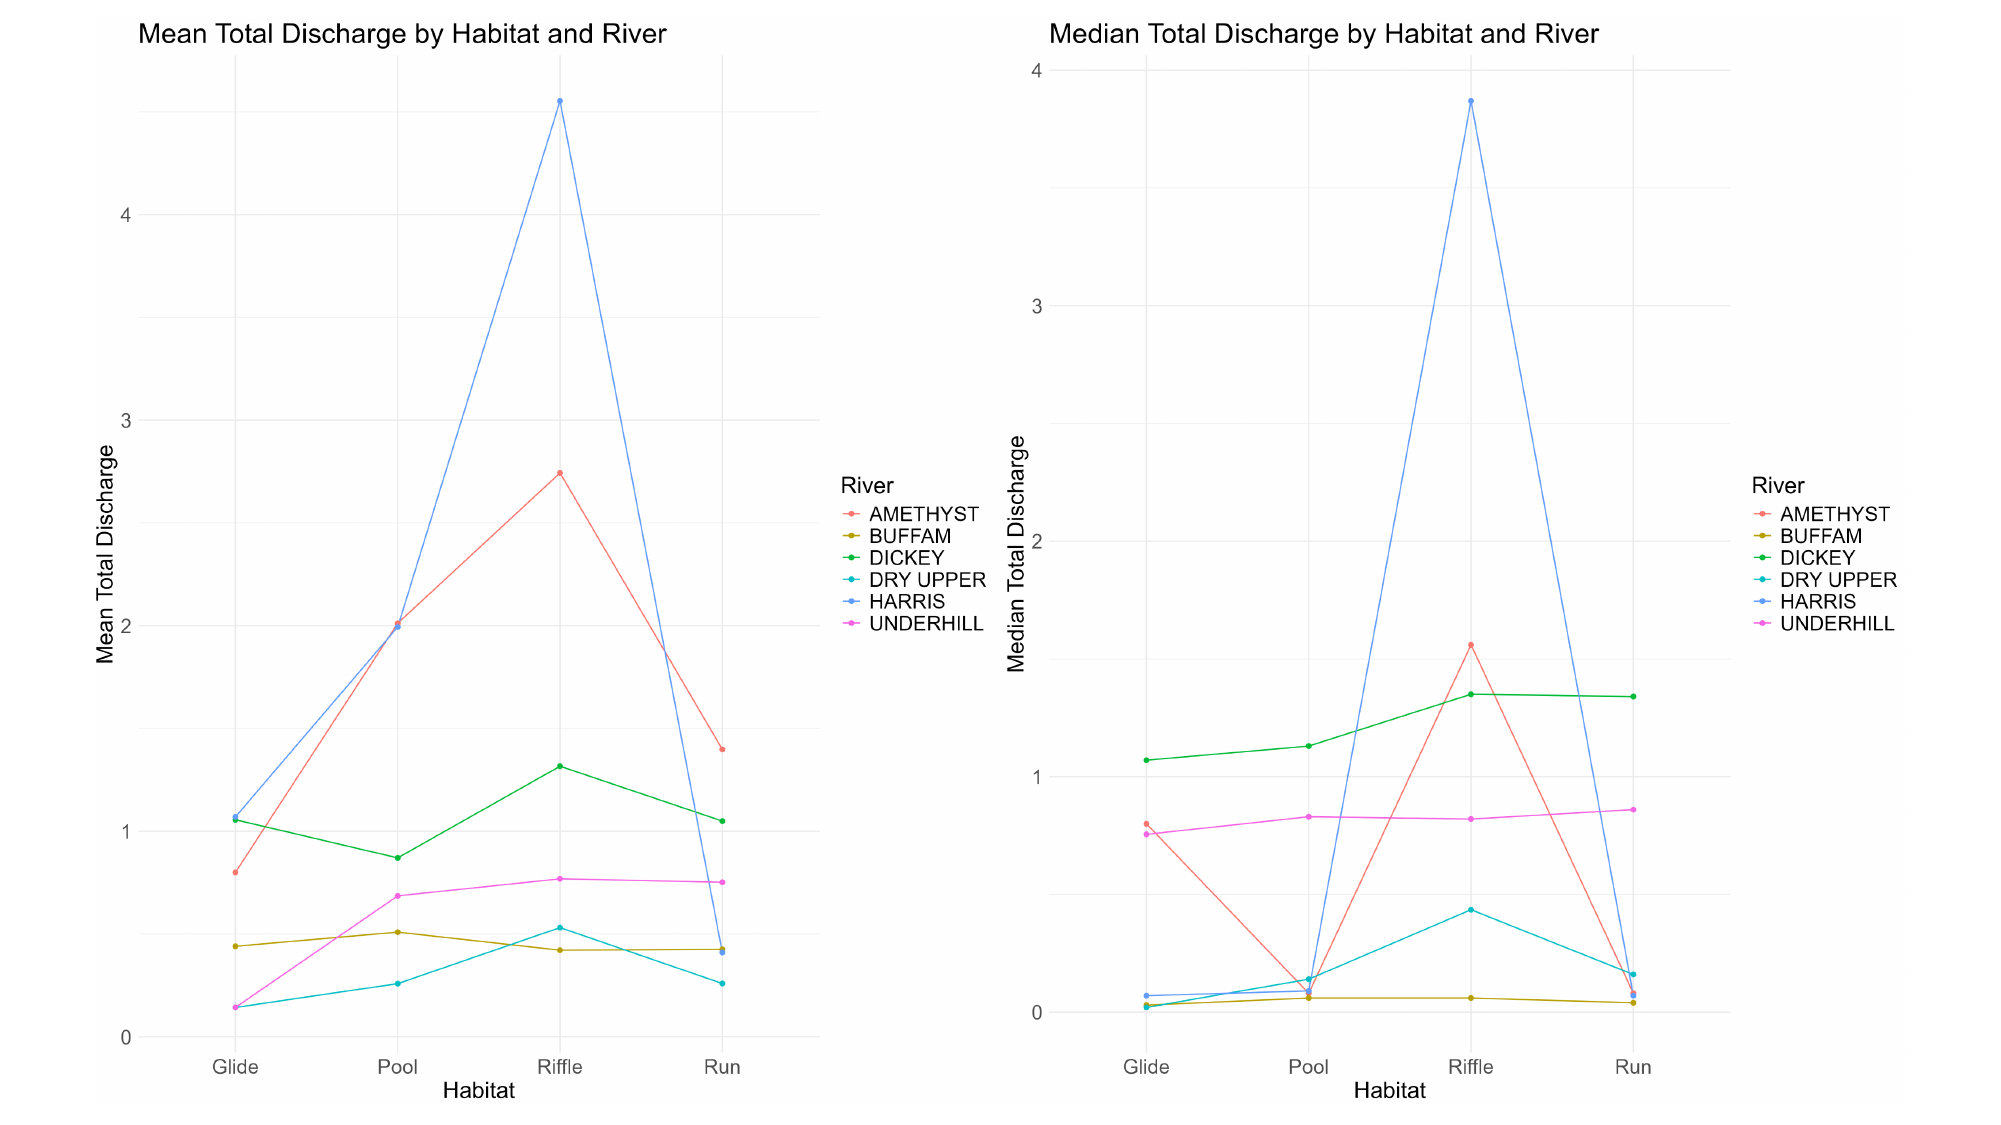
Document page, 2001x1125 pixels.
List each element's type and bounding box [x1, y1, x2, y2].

list [89, 16, 1911, 1109]
